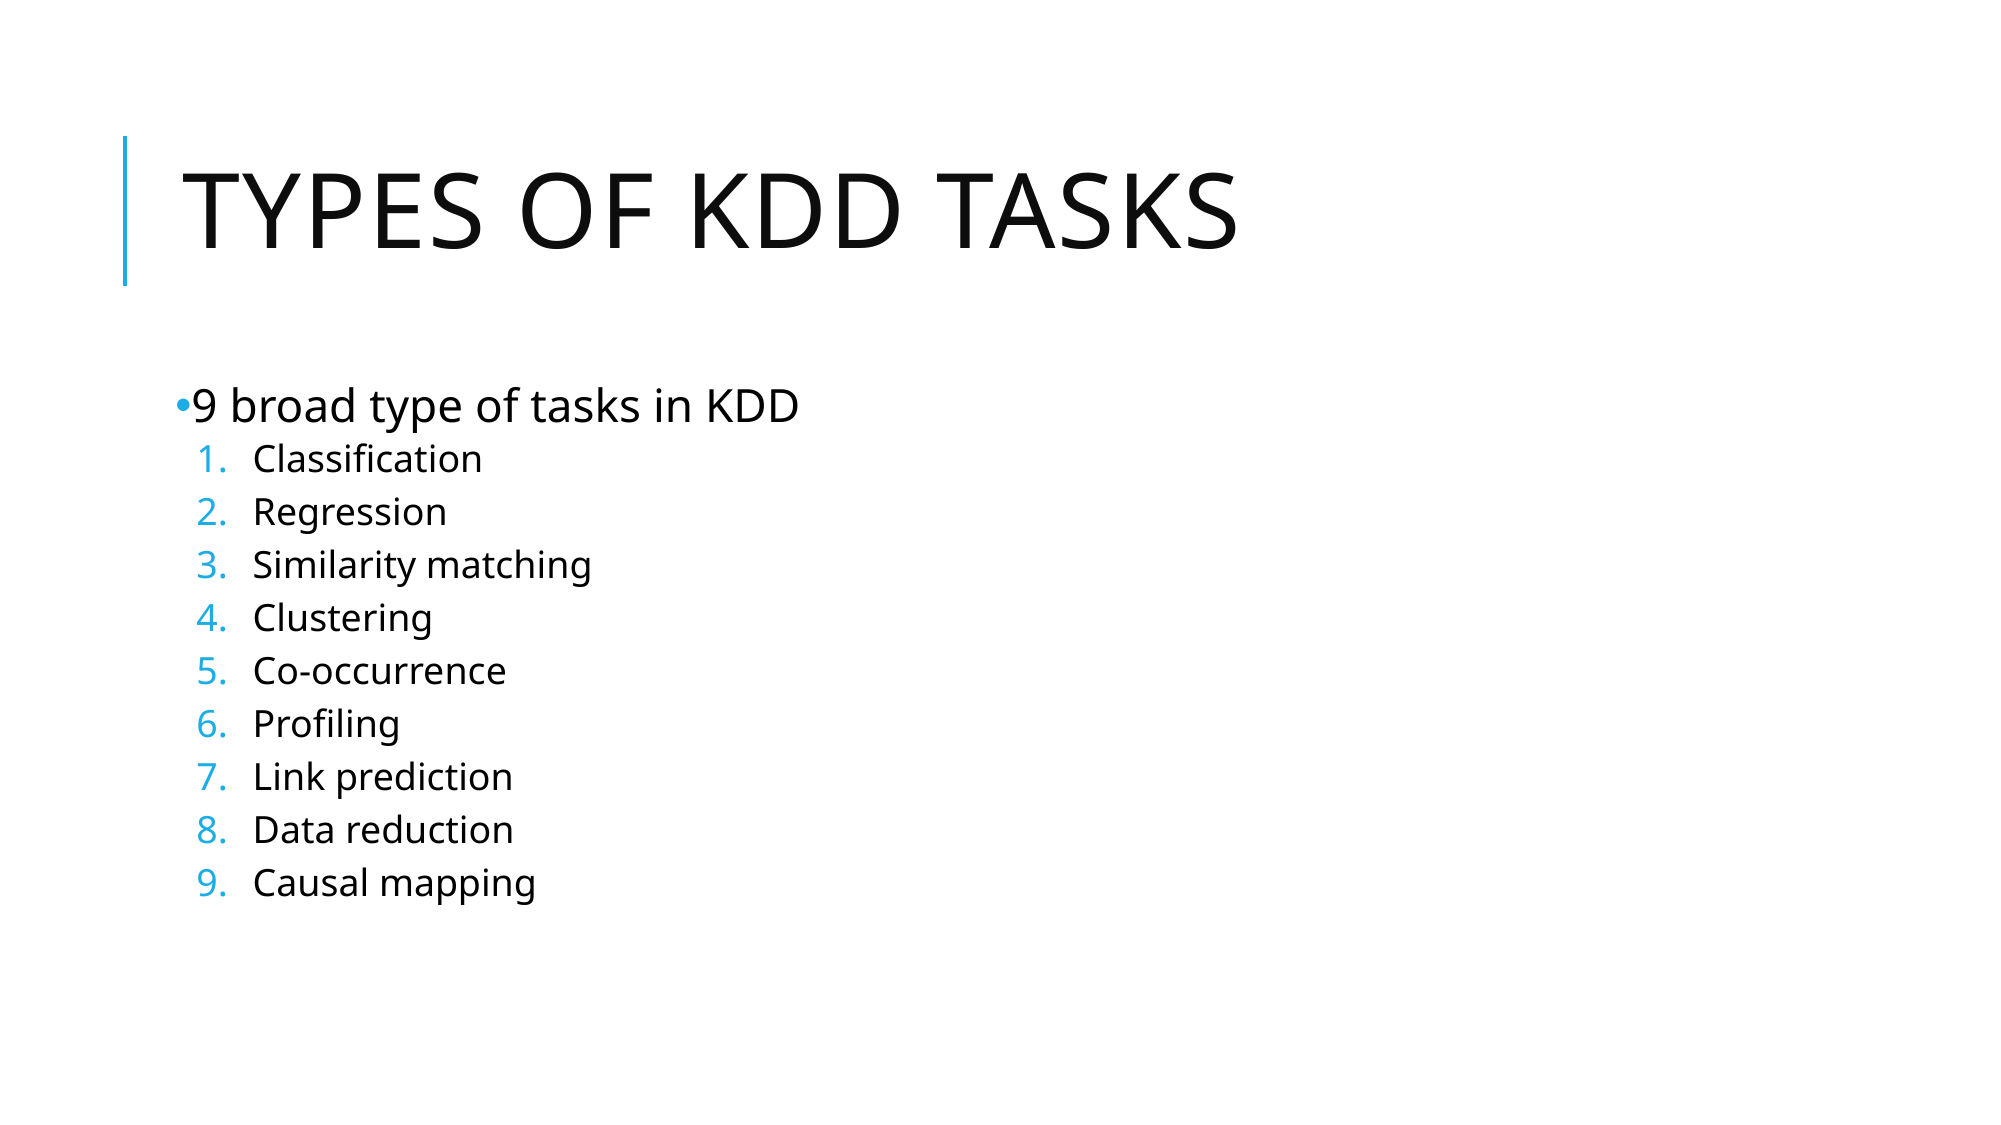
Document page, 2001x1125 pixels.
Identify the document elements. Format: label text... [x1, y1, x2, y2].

list 9 broad type of tasks in KDD Classification Regression Similarity matching Clustering Co-occurrence Profiling Link prediction Data reduction Causal mapping [168, 375, 1763, 1035]
title Types of kdd tasks [168, 96, 1763, 342]
